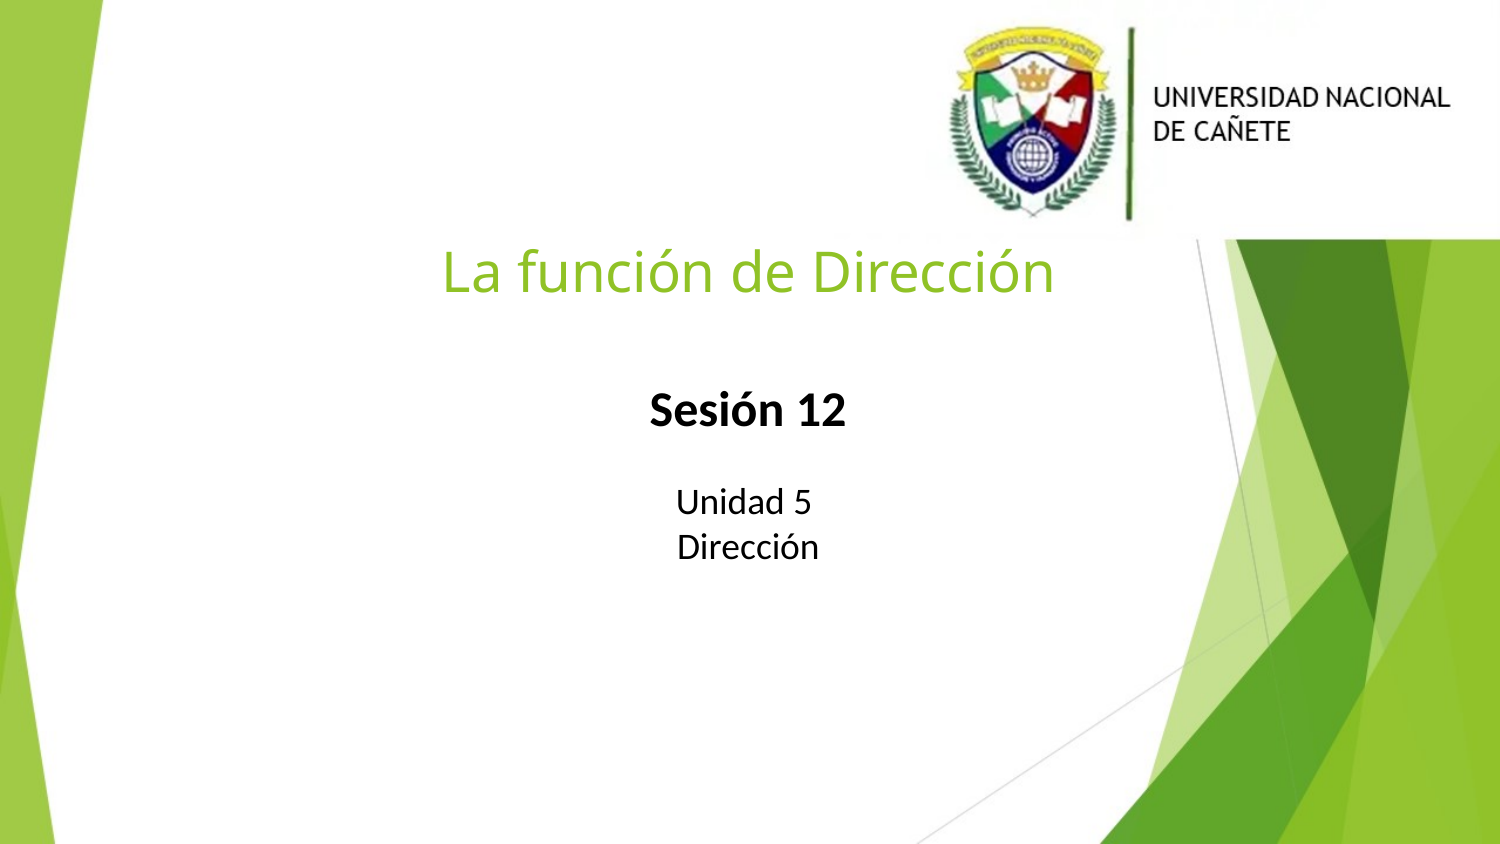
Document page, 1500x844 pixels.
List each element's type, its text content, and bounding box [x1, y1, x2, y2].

title La función de Dirección [375, 234, 1121, 378]
text_box Sesión 12 Unidad 5 Dirección [620, 374, 875, 567]
picture [0, 0, 1500, 844]
